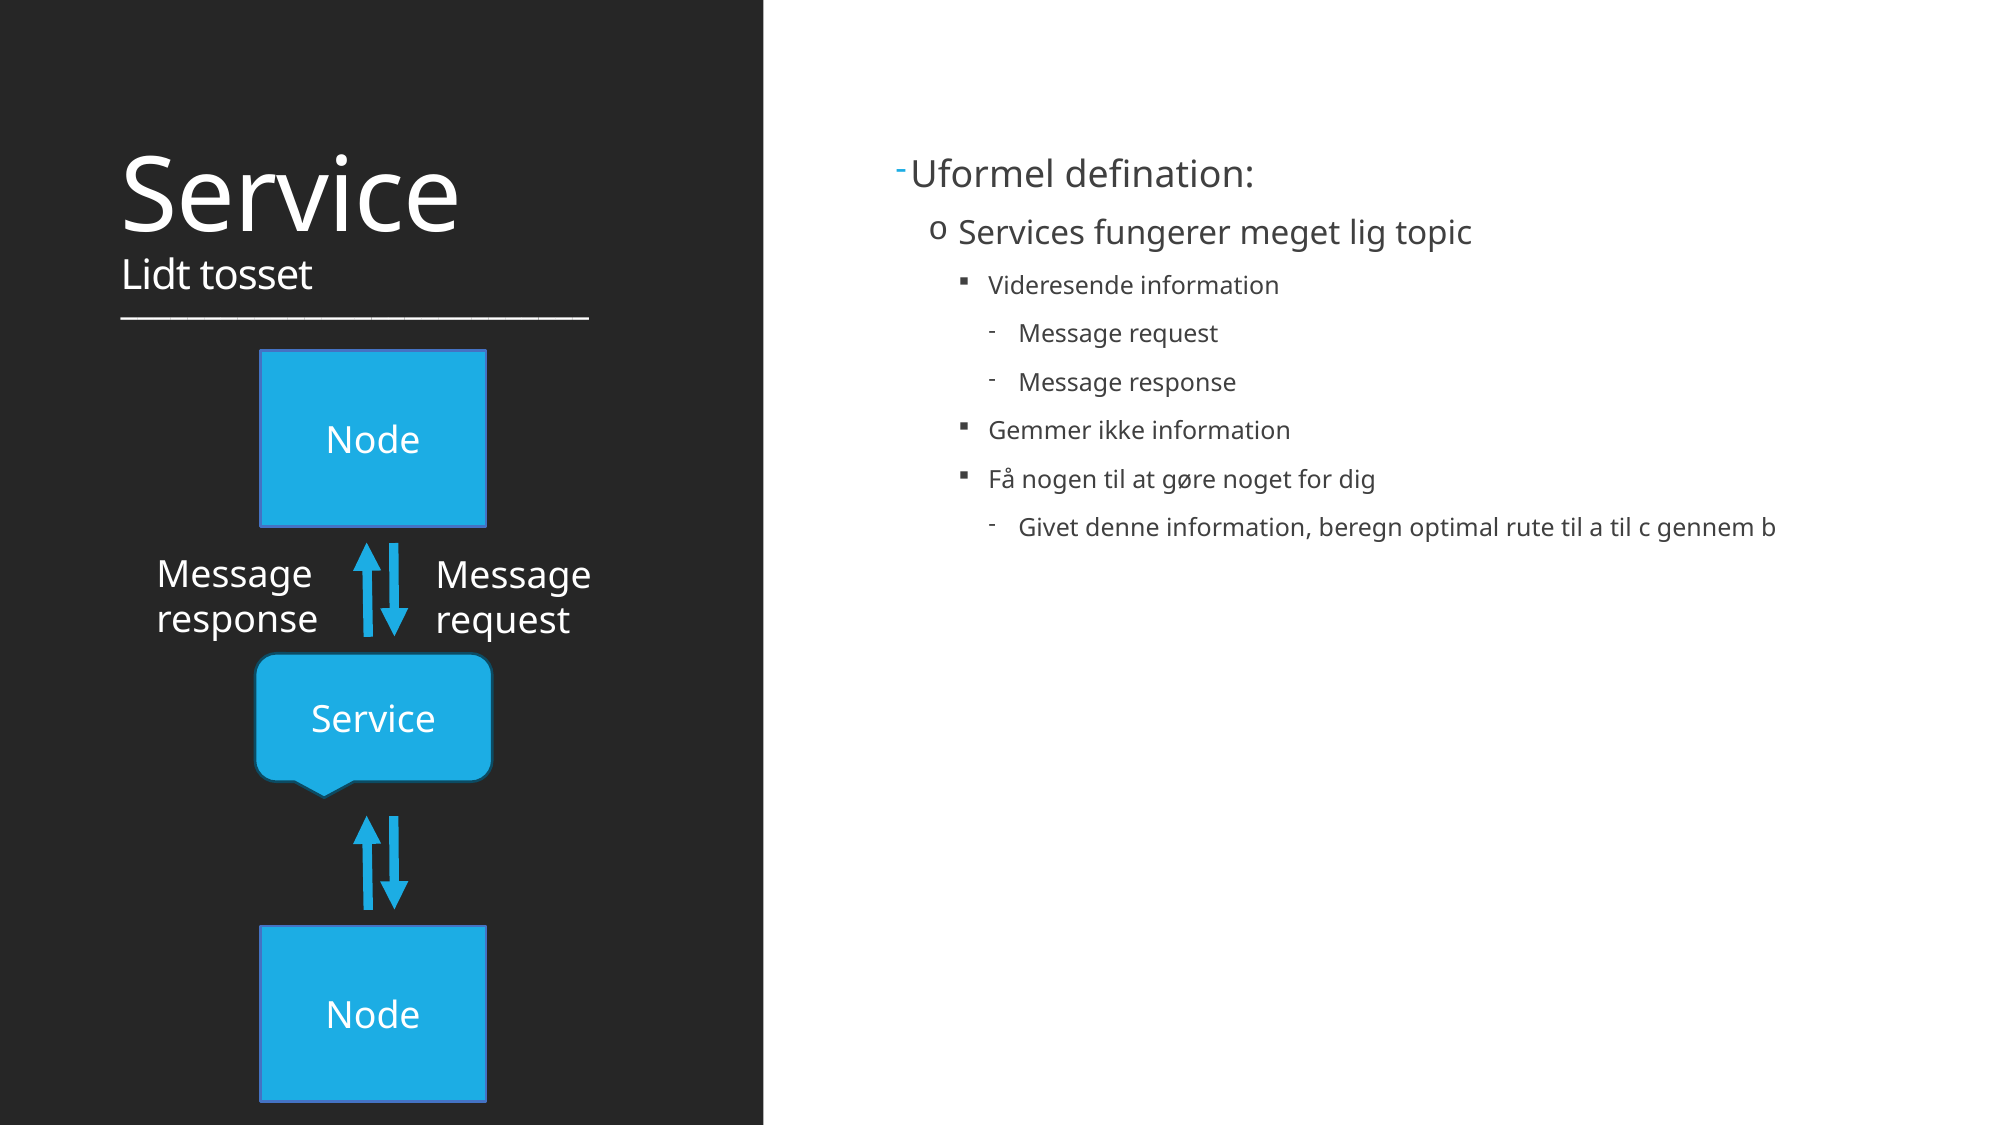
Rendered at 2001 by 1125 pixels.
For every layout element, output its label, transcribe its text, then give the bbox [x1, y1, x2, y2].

title Service Lidt tosset [105, 133, 683, 226]
text_box Node [259, 349, 487, 528]
text_box Service [253, 693, 494, 799]
text_box Message request [420, 543, 630, 694]
list Uformel defination: Services fungerer meget lig topic Videresende information Message request Message response Gemmer ikke information Få nogen til at gøre noget for dig Givet denne information, beregn optimal rute til a til c gennem b [895, 133, 1868, 1002]
list ____________________________ [105, 260, 683, 764]
text_box Message response [141, 542, 486, 693]
text_box Node [259, 925, 487, 1103]
